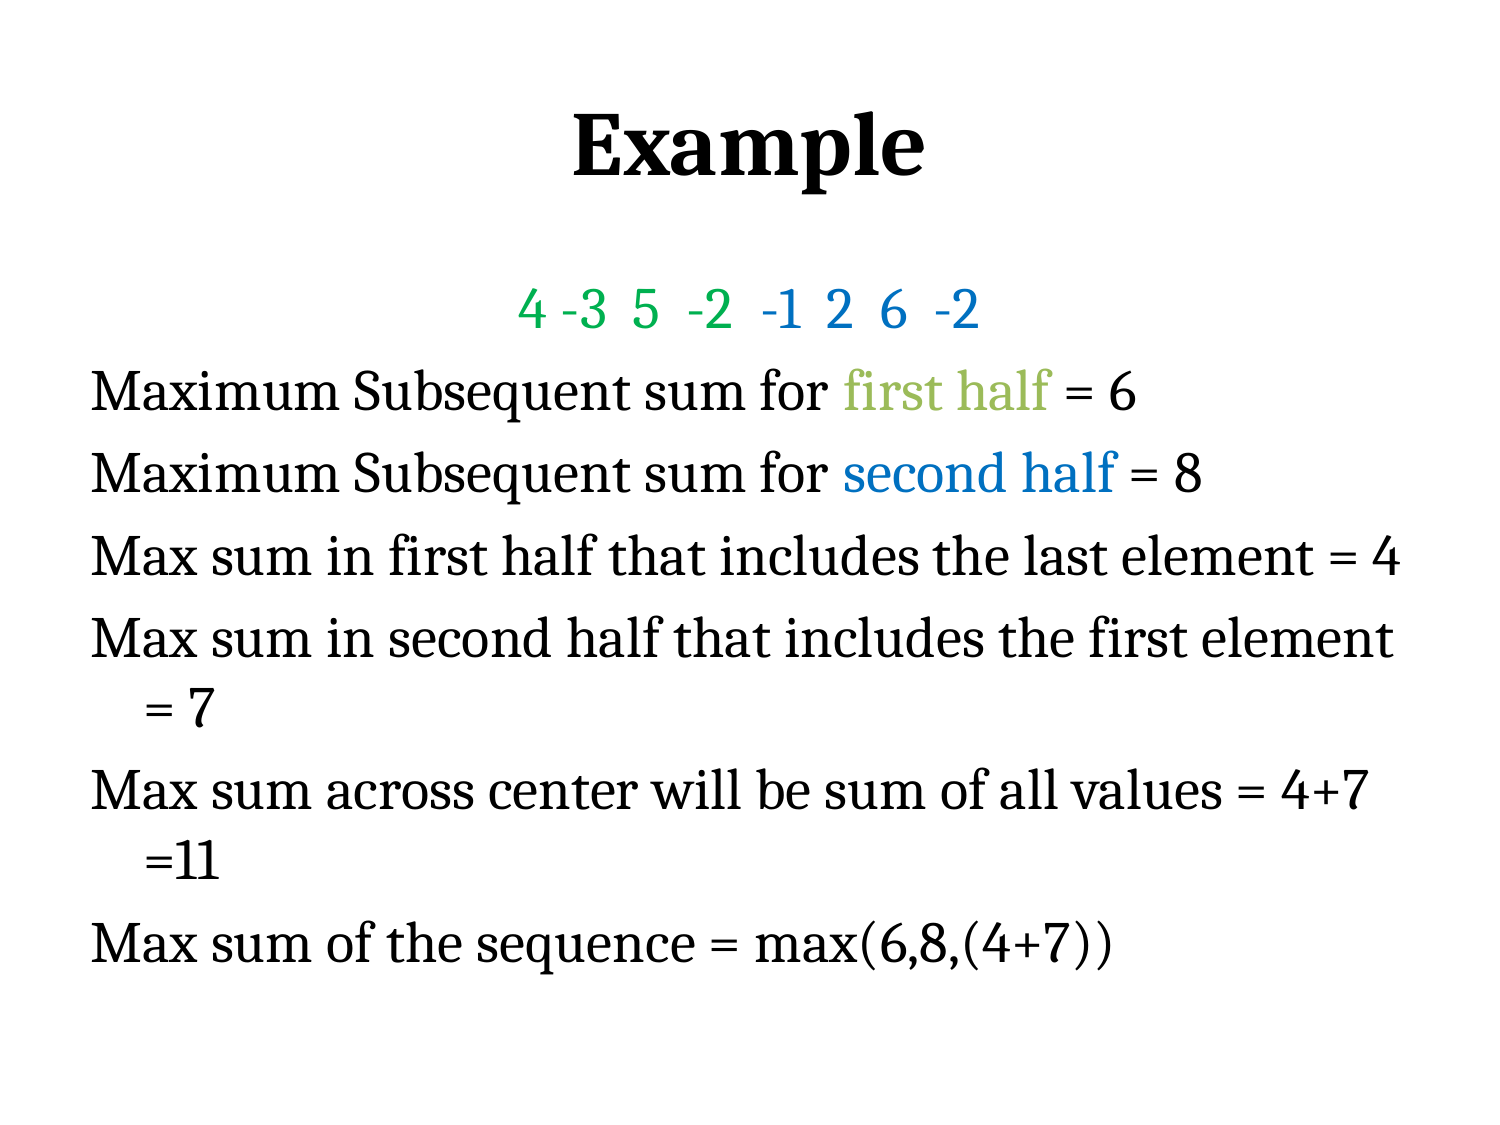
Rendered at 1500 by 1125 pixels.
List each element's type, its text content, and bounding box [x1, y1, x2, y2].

list 4 -3 5 -2 -1 2 6 -2 Maximum Subsequent sum for first half = 6 Maximum Subsequent sum for second half = 8 Max sum in first half that includes the last element = 4 Max sum in second half that includes the first element = 7 Max sum across center will be sum of all values = 4+7 =11 Max sum of the sequence = max(6,8,(4+7)) [75, 262, 1425, 1005]
title Example [75, 45, 1425, 233]
